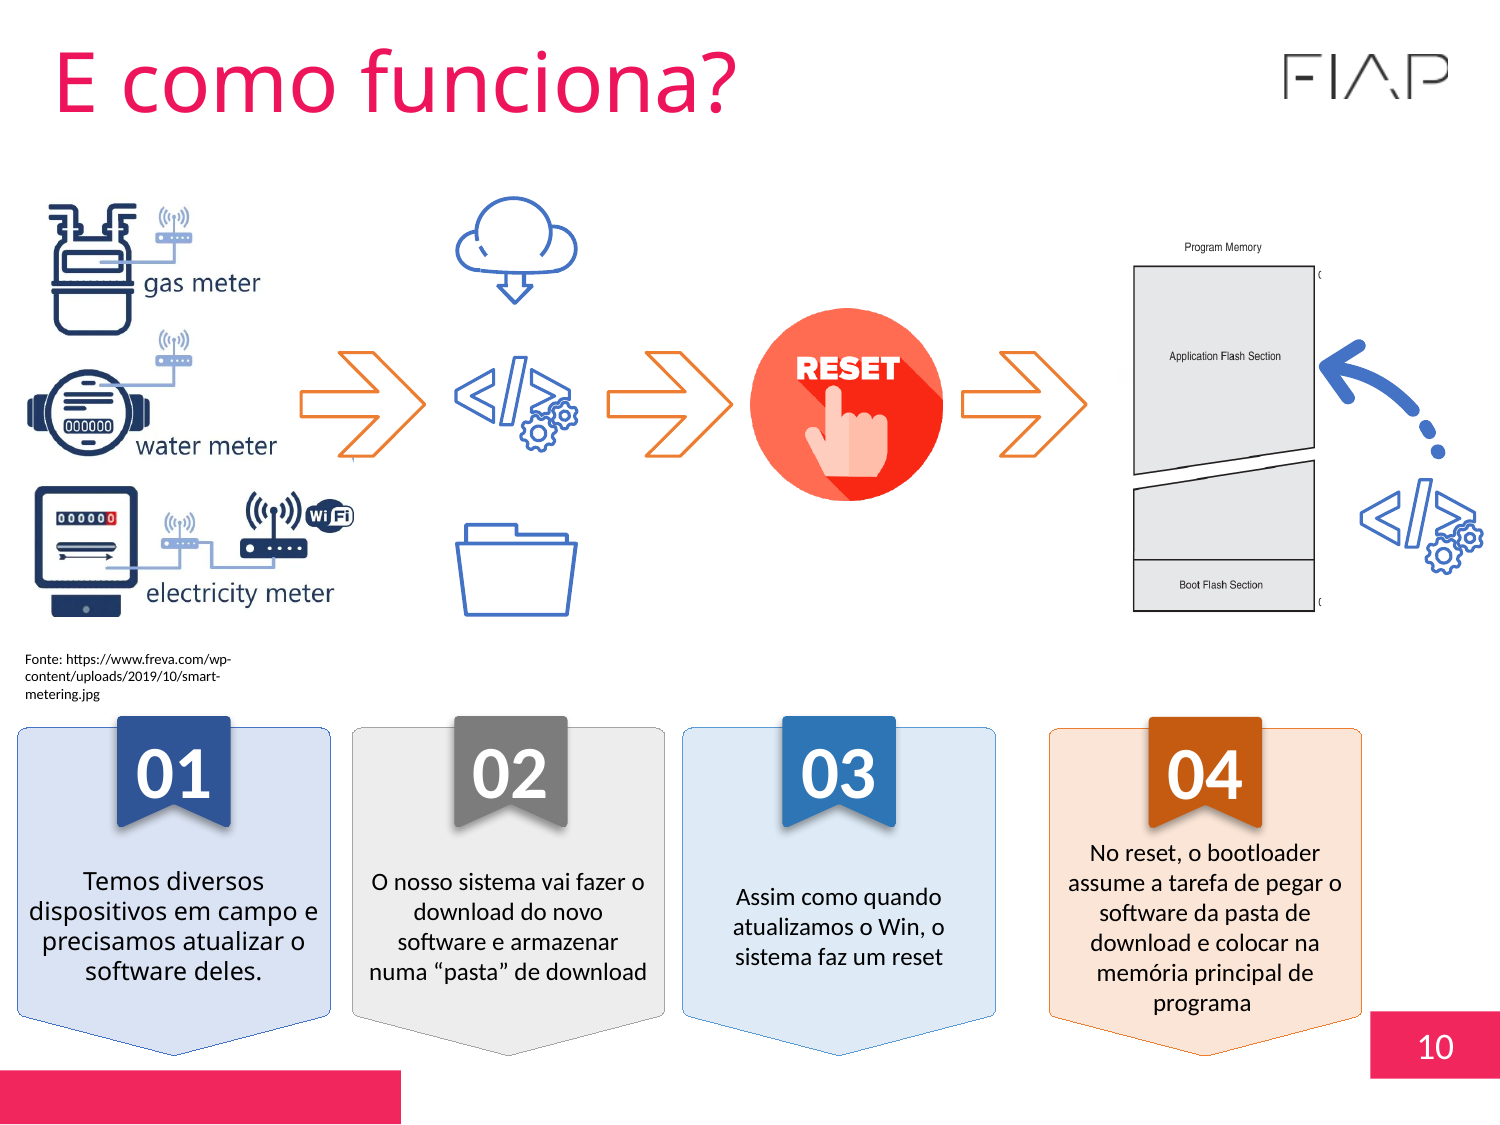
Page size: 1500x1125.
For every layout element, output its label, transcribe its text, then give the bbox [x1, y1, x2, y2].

text_box Assim como quando atualizamos o Win, o sistema faz um reset [682, 727, 996, 1056]
text_box O nosso sistema vai fazer o download do novo software e armazenar numa “pasta” de download [352, 727, 665, 1056]
text_box Fonte: https://www.freva.com/wp-content/uploads/2019/10/smart-metering.jpg [10, 642, 299, 710]
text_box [455, 196, 578, 305]
text_box Temos diversos dispositivos em campo e precisamos atualizar o software deles. [17, 727, 331, 1056]
text_box 02 [454, 716, 568, 828]
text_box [455, 357, 578, 452]
text_box [455, 522, 578, 617]
text_box [608, 352, 732, 457]
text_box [1361, 479, 1483, 574]
text_box 01 [117, 716, 231, 828]
picture [749, 308, 943, 501]
picture [1116, 235, 1322, 623]
text_box 04 [1148, 716, 1263, 828]
text_box E como funciona? [37, 21, 1075, 137]
text_box [962, 352, 1087, 457]
text_box 03 [782, 716, 896, 828]
text_box No reset, o bootloader assume a tarefa de pegar o software da pasta de download e colocar na memória principal de programa [1049, 728, 1362, 1056]
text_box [1318, 338, 1447, 460]
picture [10, 196, 354, 618]
text_box [354, 352, 425, 457]
